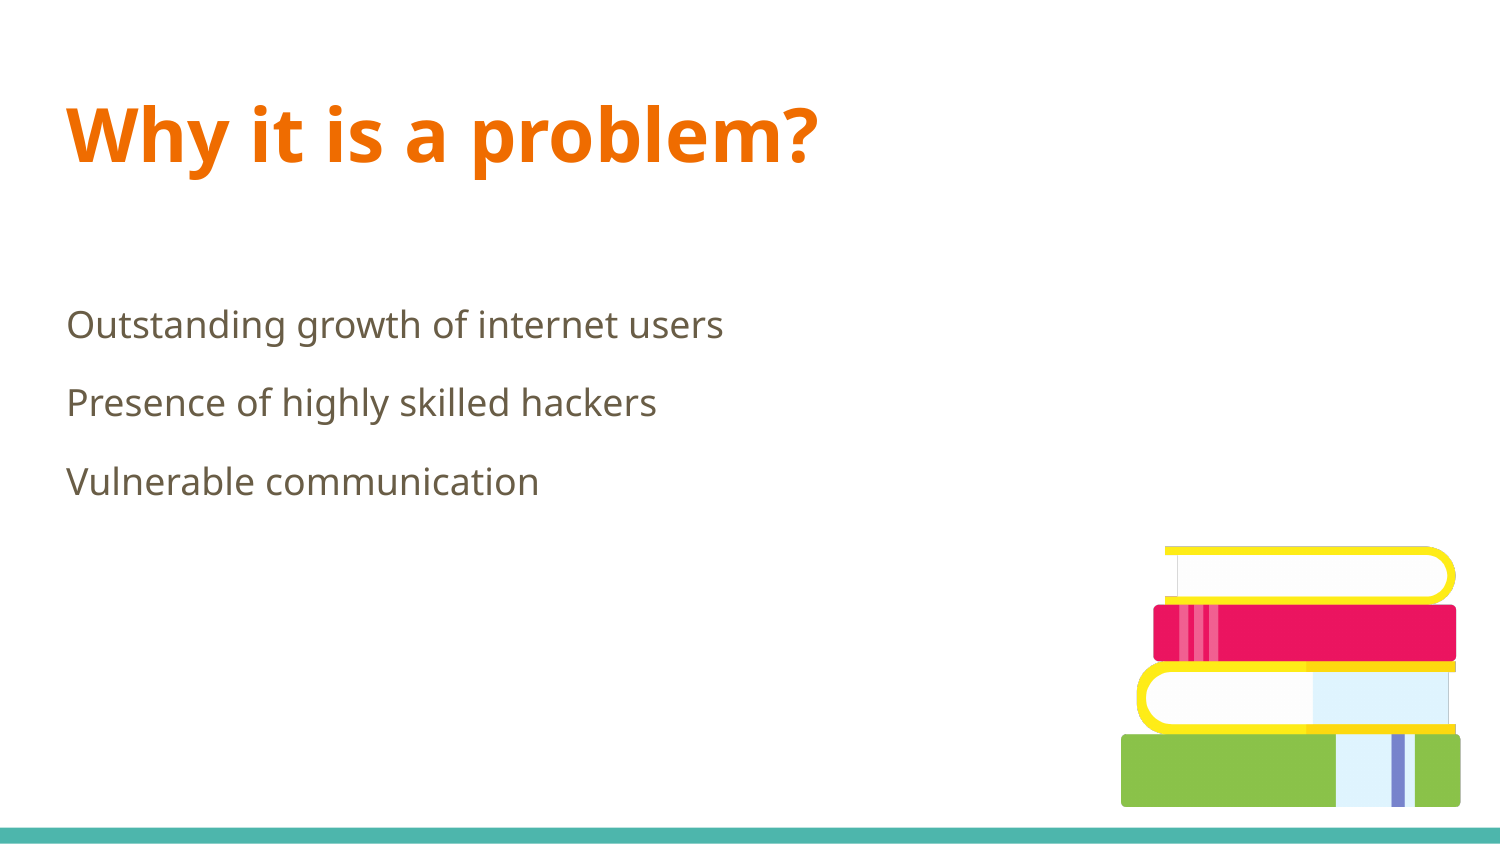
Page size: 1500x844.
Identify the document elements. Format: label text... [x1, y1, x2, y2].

title Why it is a problem? [51, 72, 1449, 189]
list Outstanding growth of internet users Presence of highly skilled hackers Vulnerable communication [51, 207, 1449, 750]
picture [1121, 541, 1463, 807]
